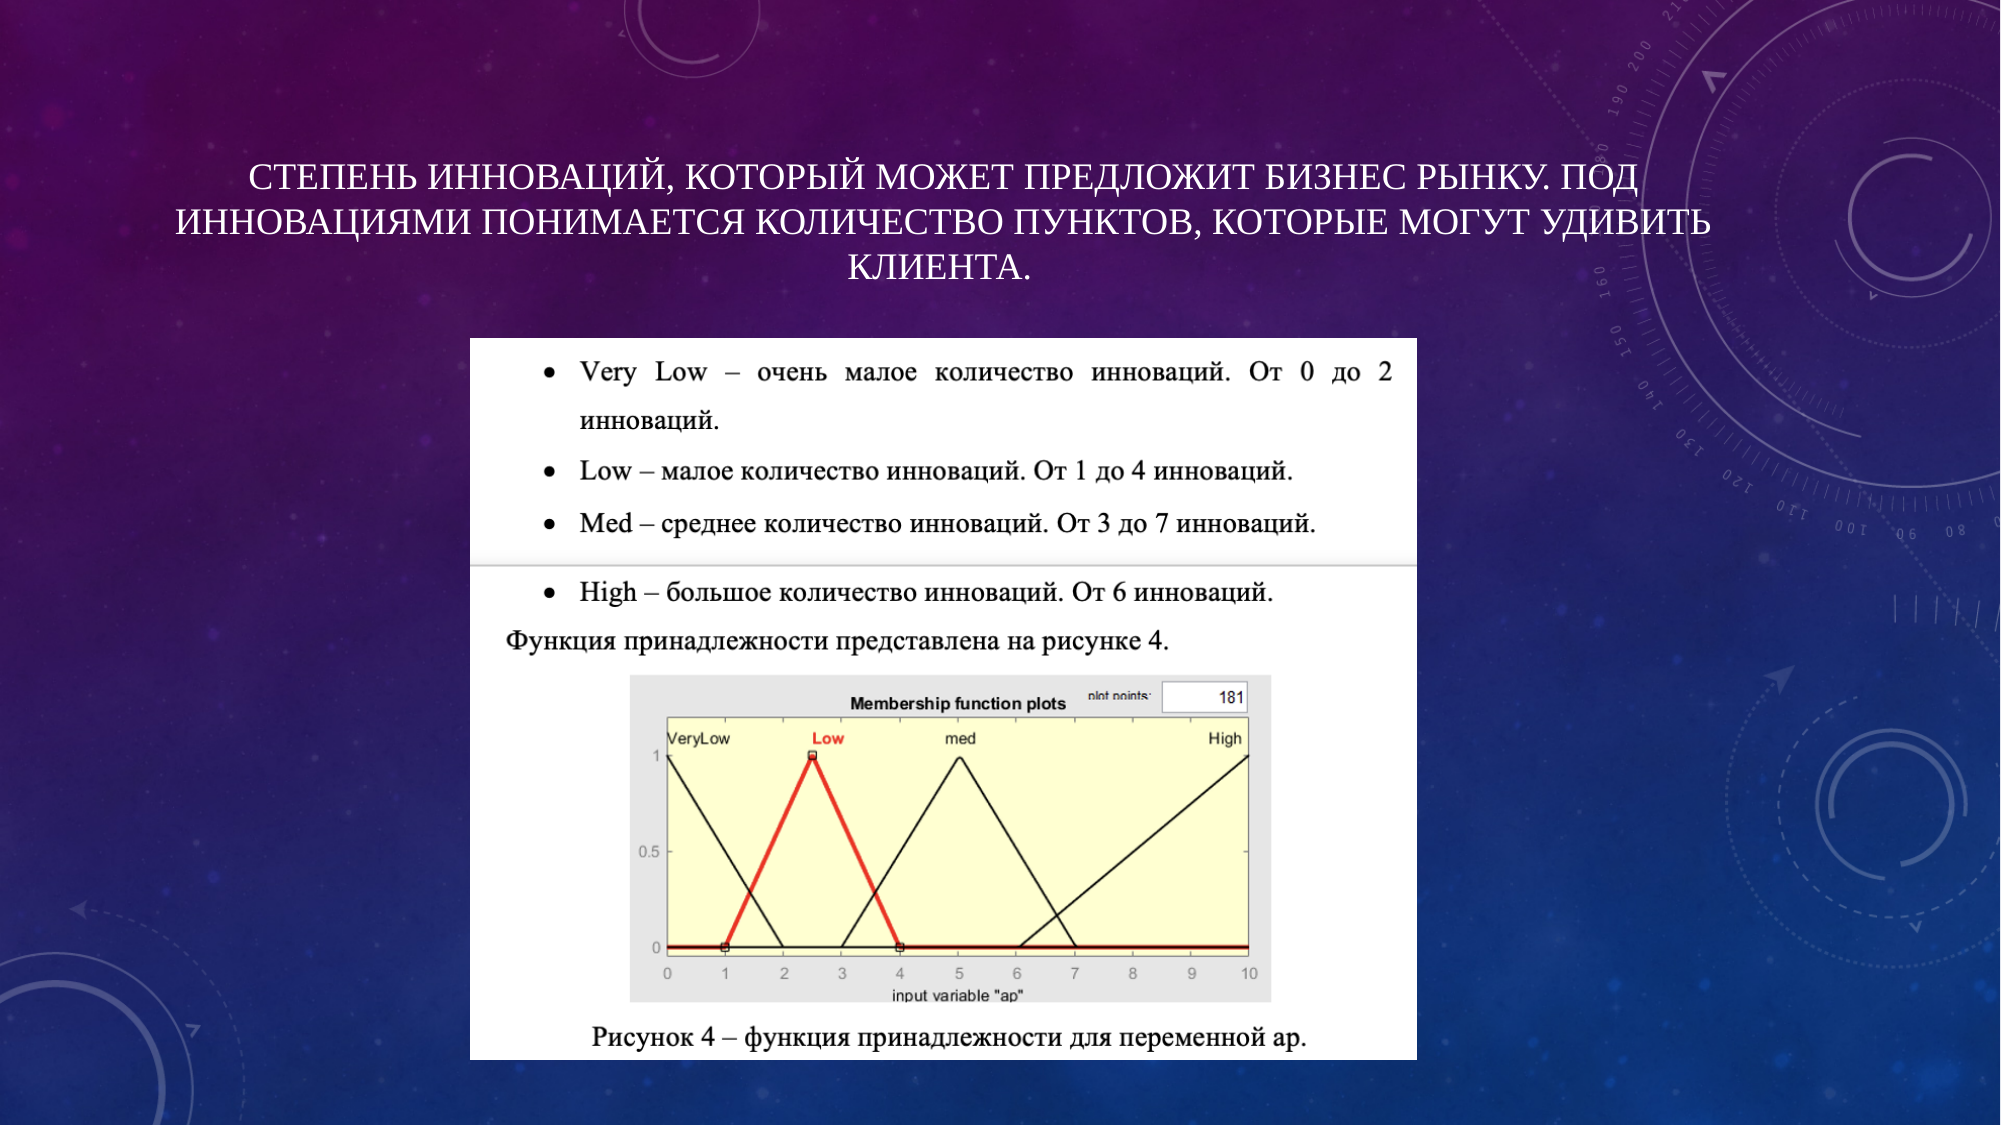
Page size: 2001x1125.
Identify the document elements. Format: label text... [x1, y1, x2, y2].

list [470, 338, 1417, 1061]
title Cтепень инноваций, который может предложит бизнес рынку. Под инновациями понимается количество пунктов, которые могут удивить клиента. [112, 99, 1775, 339]
picture [0, 0, 2001, 1125]
